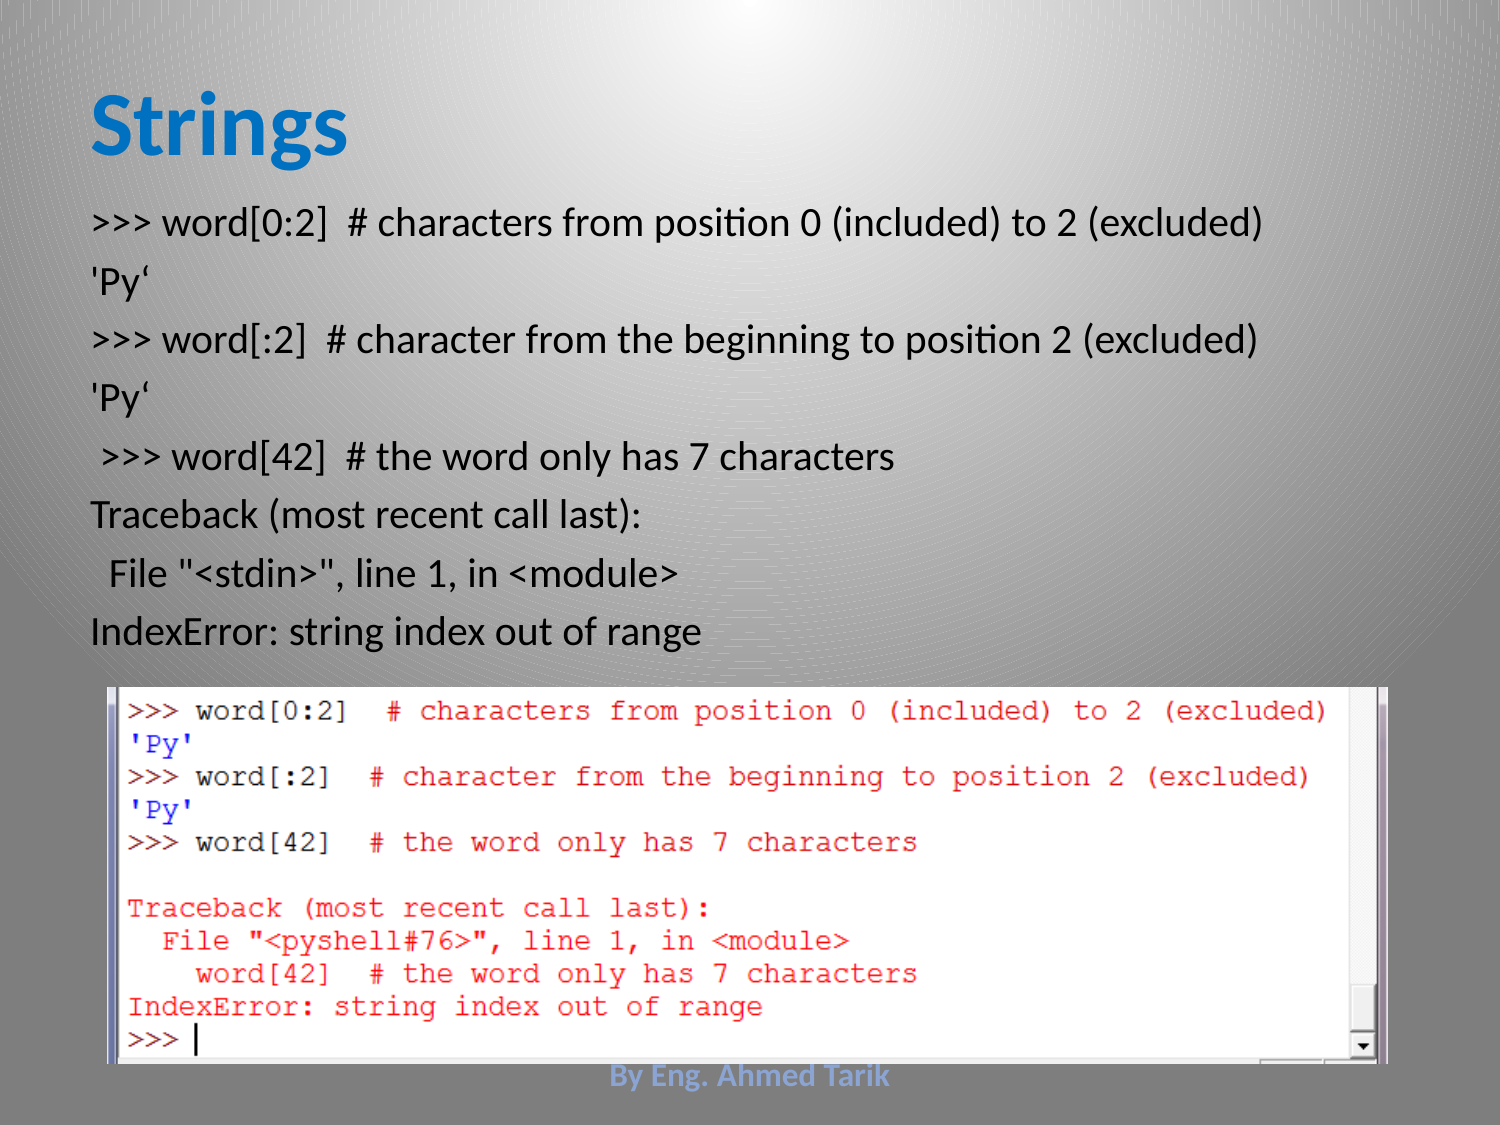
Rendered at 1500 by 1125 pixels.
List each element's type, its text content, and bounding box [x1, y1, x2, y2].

footer By Eng. Ahmed Tarik [512, 1073, 988, 1103]
picture [107, 687, 1388, 1065]
title Strings [75, 24, 1425, 187]
list >>> word[0:2] # characters from position 0 (included) to 2 (excluded) 'Py‘ >>> word[:2] # character from the beginning to position 2 (excluded) 'Py‘ >>> word[42] # the word only has 7 characters Traceback (most recent call last): File "<stdin>", line 1, in <module> IndexError: string index out of range [75, 187, 1425, 688]
text_box [99, 675, 1450, 1000]
